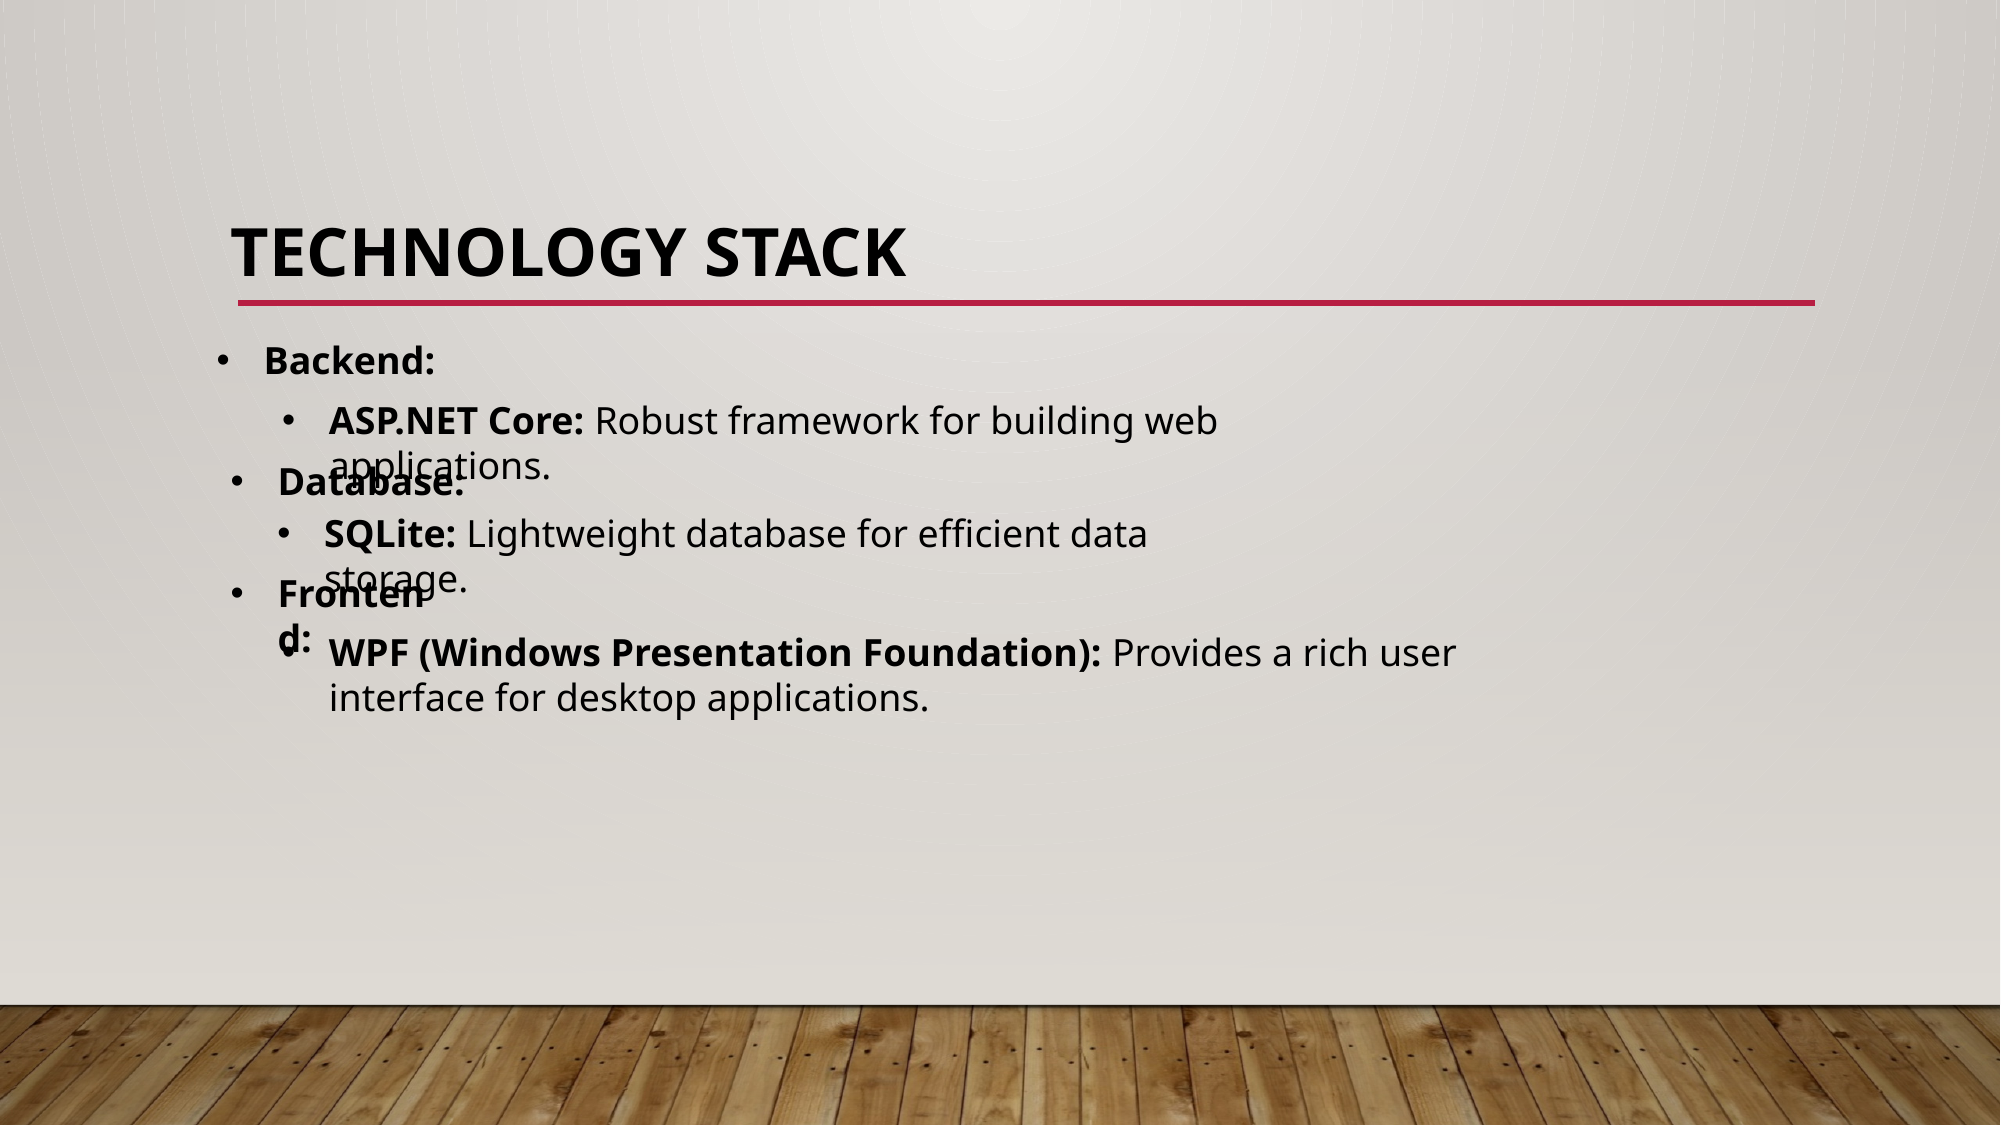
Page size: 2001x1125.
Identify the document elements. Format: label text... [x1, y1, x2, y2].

text_box WPF (Windows Presentation Foundation): Provides a rich user interface for desktop applications. [267, 621, 1483, 727]
text_box ASP.NET Core: Robust framework for building web applications. [267, 389, 1407, 495]
text_box Backend: [201, 329, 451, 390]
text_box Database: [215, 450, 484, 458]
picture [0, 1005, 2000, 1125]
text_box SQLite: Lightweight database for efficient data storage. [187, 458, 1181, 608]
text_box Frontend: [215, 562, 464, 668]
title Technology Stack [215, 211, 1021, 306]
